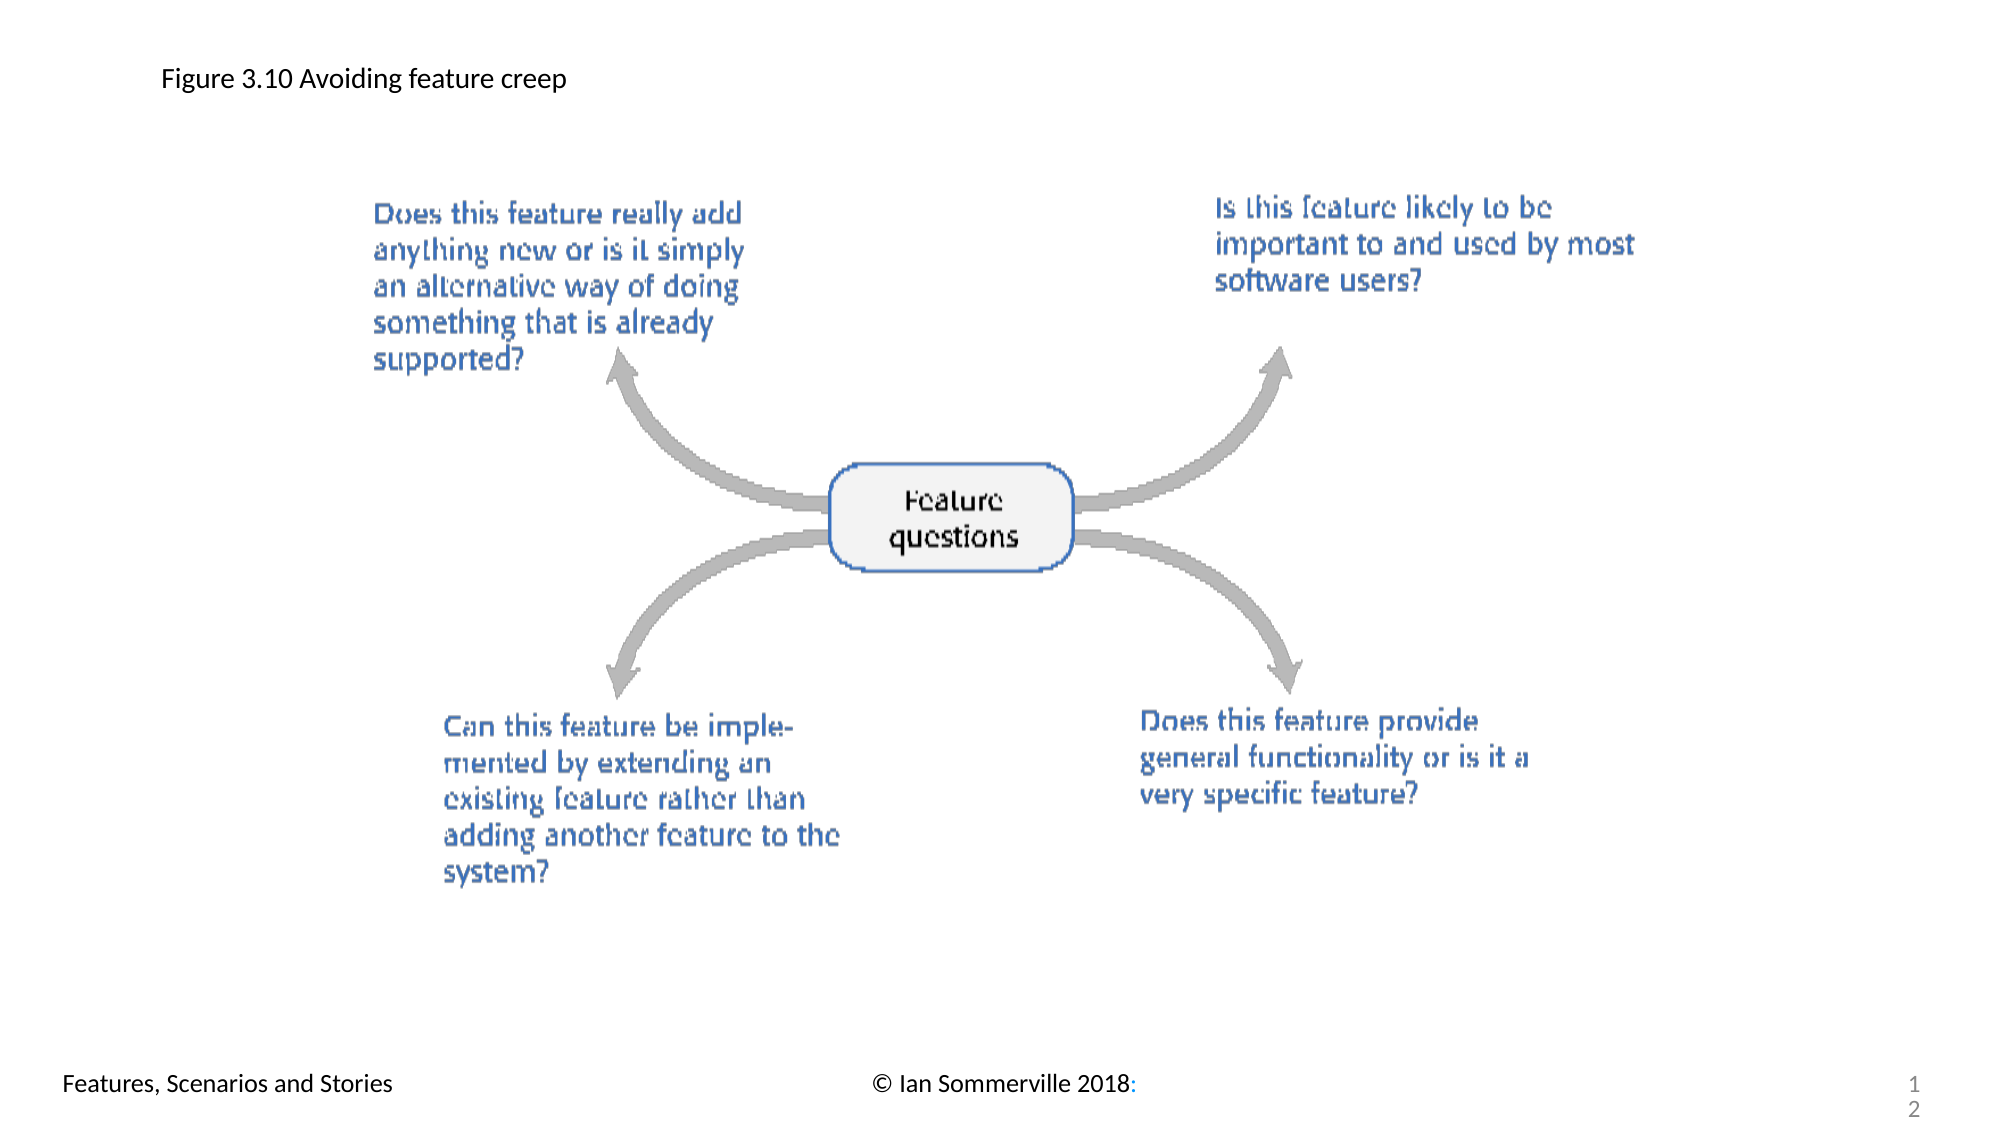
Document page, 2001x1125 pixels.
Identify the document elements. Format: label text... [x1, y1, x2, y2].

picture [207, 144, 1704, 1009]
title Figure 3.10 Avoiding feature creep [146, 39, 1854, 118]
slide_number ‹#› [1892, 1066, 1937, 1099]
